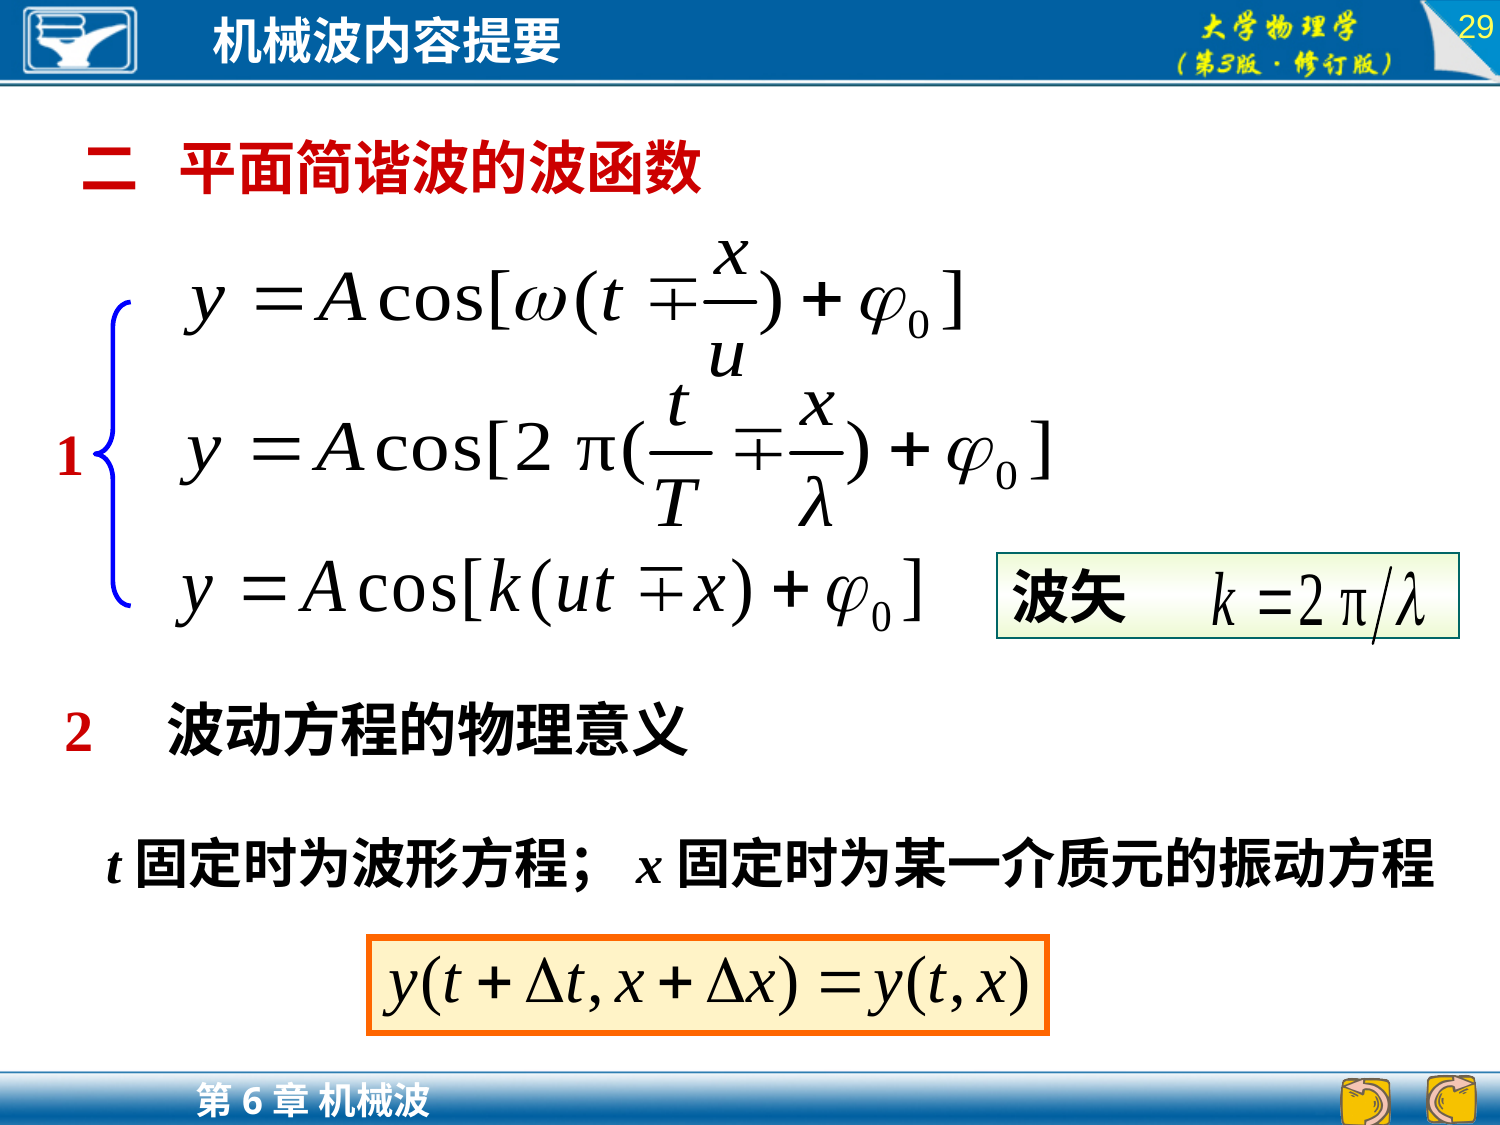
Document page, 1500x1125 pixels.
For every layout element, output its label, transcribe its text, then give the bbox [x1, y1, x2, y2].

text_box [371, 940, 1045, 1031]
footer 29 [1411, 0, 1500, 69]
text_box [40, 206, 1460, 654]
picture [0, 0, 1500, 1125]
text_box t固定时为波形方程；x固定时为某一介质元的振动方程 [91, 822, 1451, 902]
text_box 二 平面简谐波的波函数 [66, 123, 987, 204]
text_box 2 波动方程的物理意义 [49, 685, 906, 771]
